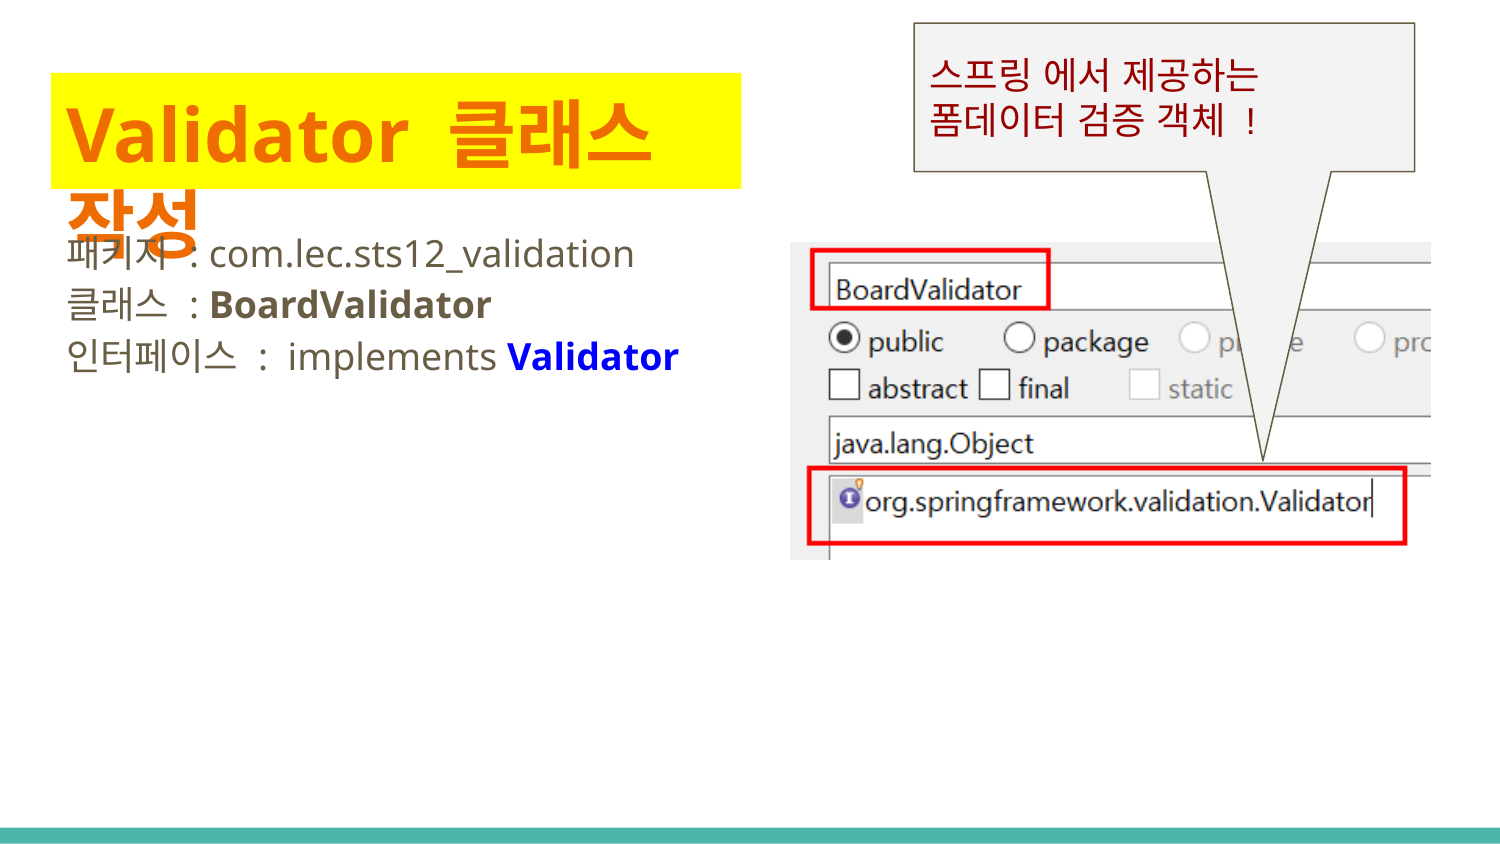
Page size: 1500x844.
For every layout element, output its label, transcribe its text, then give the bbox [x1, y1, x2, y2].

text_box 스프링 에서 제공하는 폼데이터 검증 객체 ! [914, 23, 1415, 240]
title Validator 클래스 작성 [51, 72, 742, 189]
list 패키지 : com.lec.sts12_validation 클래스 : BoardValidator 인터페이스 : implements Validator [51, 207, 1449, 750]
picture [789, 241, 1431, 560]
